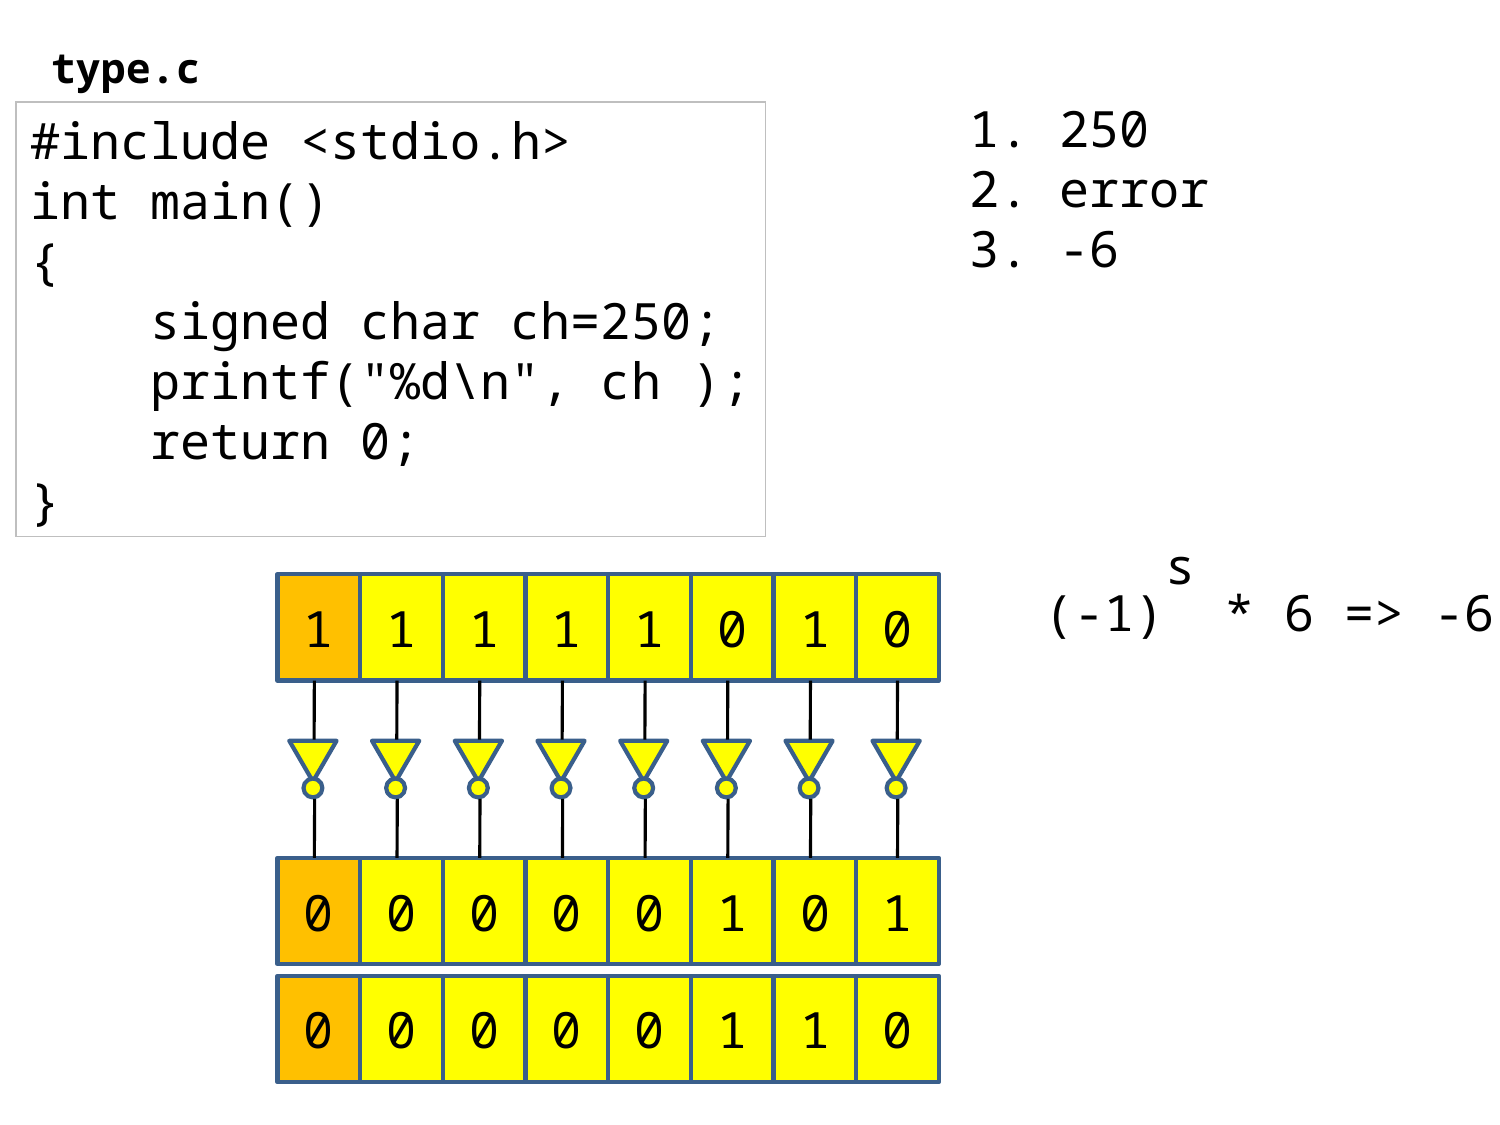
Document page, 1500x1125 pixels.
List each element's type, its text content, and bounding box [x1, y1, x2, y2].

text_box 0 [523, 856, 606, 966]
text_box 0 [523, 974, 606, 1084]
text_box (-1) * 6 => -6 [1029, 574, 1500, 649]
text_box 0 [358, 974, 441, 1084]
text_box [872, 680, 920, 859]
text_box 0 [854, 974, 941, 1084]
text_box 1 [689, 974, 771, 1084]
text_box #include <stdio.h> int main() { signed char ch=250; printf("%d\n", ch ); return 0; } [16, 101, 766, 537]
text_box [537, 680, 585, 859]
text_box 0 [441, 856, 523, 966]
text_box 1 [606, 572, 689, 683]
text_box 0 [771, 856, 854, 966]
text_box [702, 680, 751, 859]
text_box 0 [689, 572, 771, 683]
text_box 1 [771, 572, 854, 683]
text_box 0 [358, 856, 441, 966]
text_box 1 [358, 572, 441, 683]
text_box s [1150, 527, 1211, 602]
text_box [454, 680, 503, 859]
text_box 1 [771, 974, 854, 1084]
text_box 0 [854, 572, 941, 683]
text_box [785, 680, 833, 859]
text_box type.c [36, 19, 216, 99]
text_box 1 [689, 856, 771, 966]
text_box 1 [523, 572, 606, 683]
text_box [371, 680, 420, 859]
text_box 0 [275, 974, 358, 1084]
text_box 1. 250 2. error 3. -6 [954, 89, 1224, 285]
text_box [288, 680, 337, 859]
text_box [619, 680, 668, 859]
text_box 0 [441, 974, 523, 1084]
text_box 1 [854, 856, 941, 966]
text_box 0 [275, 856, 358, 966]
text_box 1 [441, 572, 523, 683]
text_box 0 [606, 856, 689, 966]
text_box 1 [275, 572, 358, 683]
text_box 0 [606, 974, 689, 1084]
